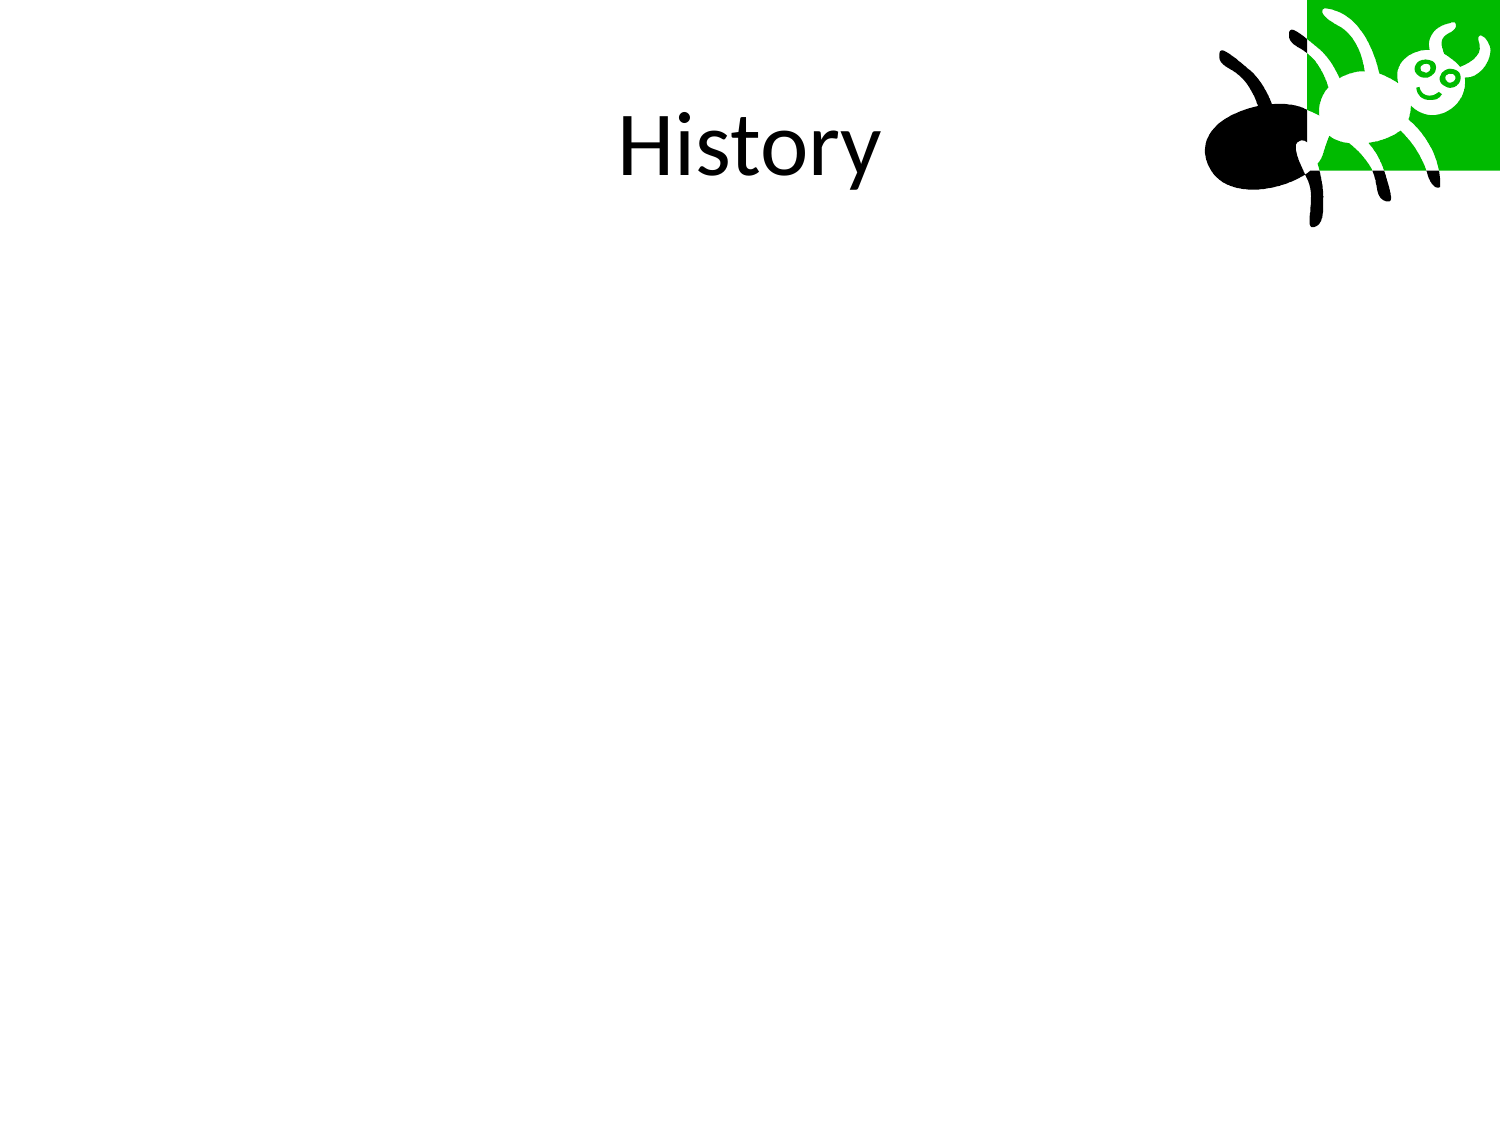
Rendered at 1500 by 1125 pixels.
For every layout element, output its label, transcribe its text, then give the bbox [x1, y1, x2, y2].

title History [75, 45, 1200, 233]
picture [1204, 0, 1500, 228]
